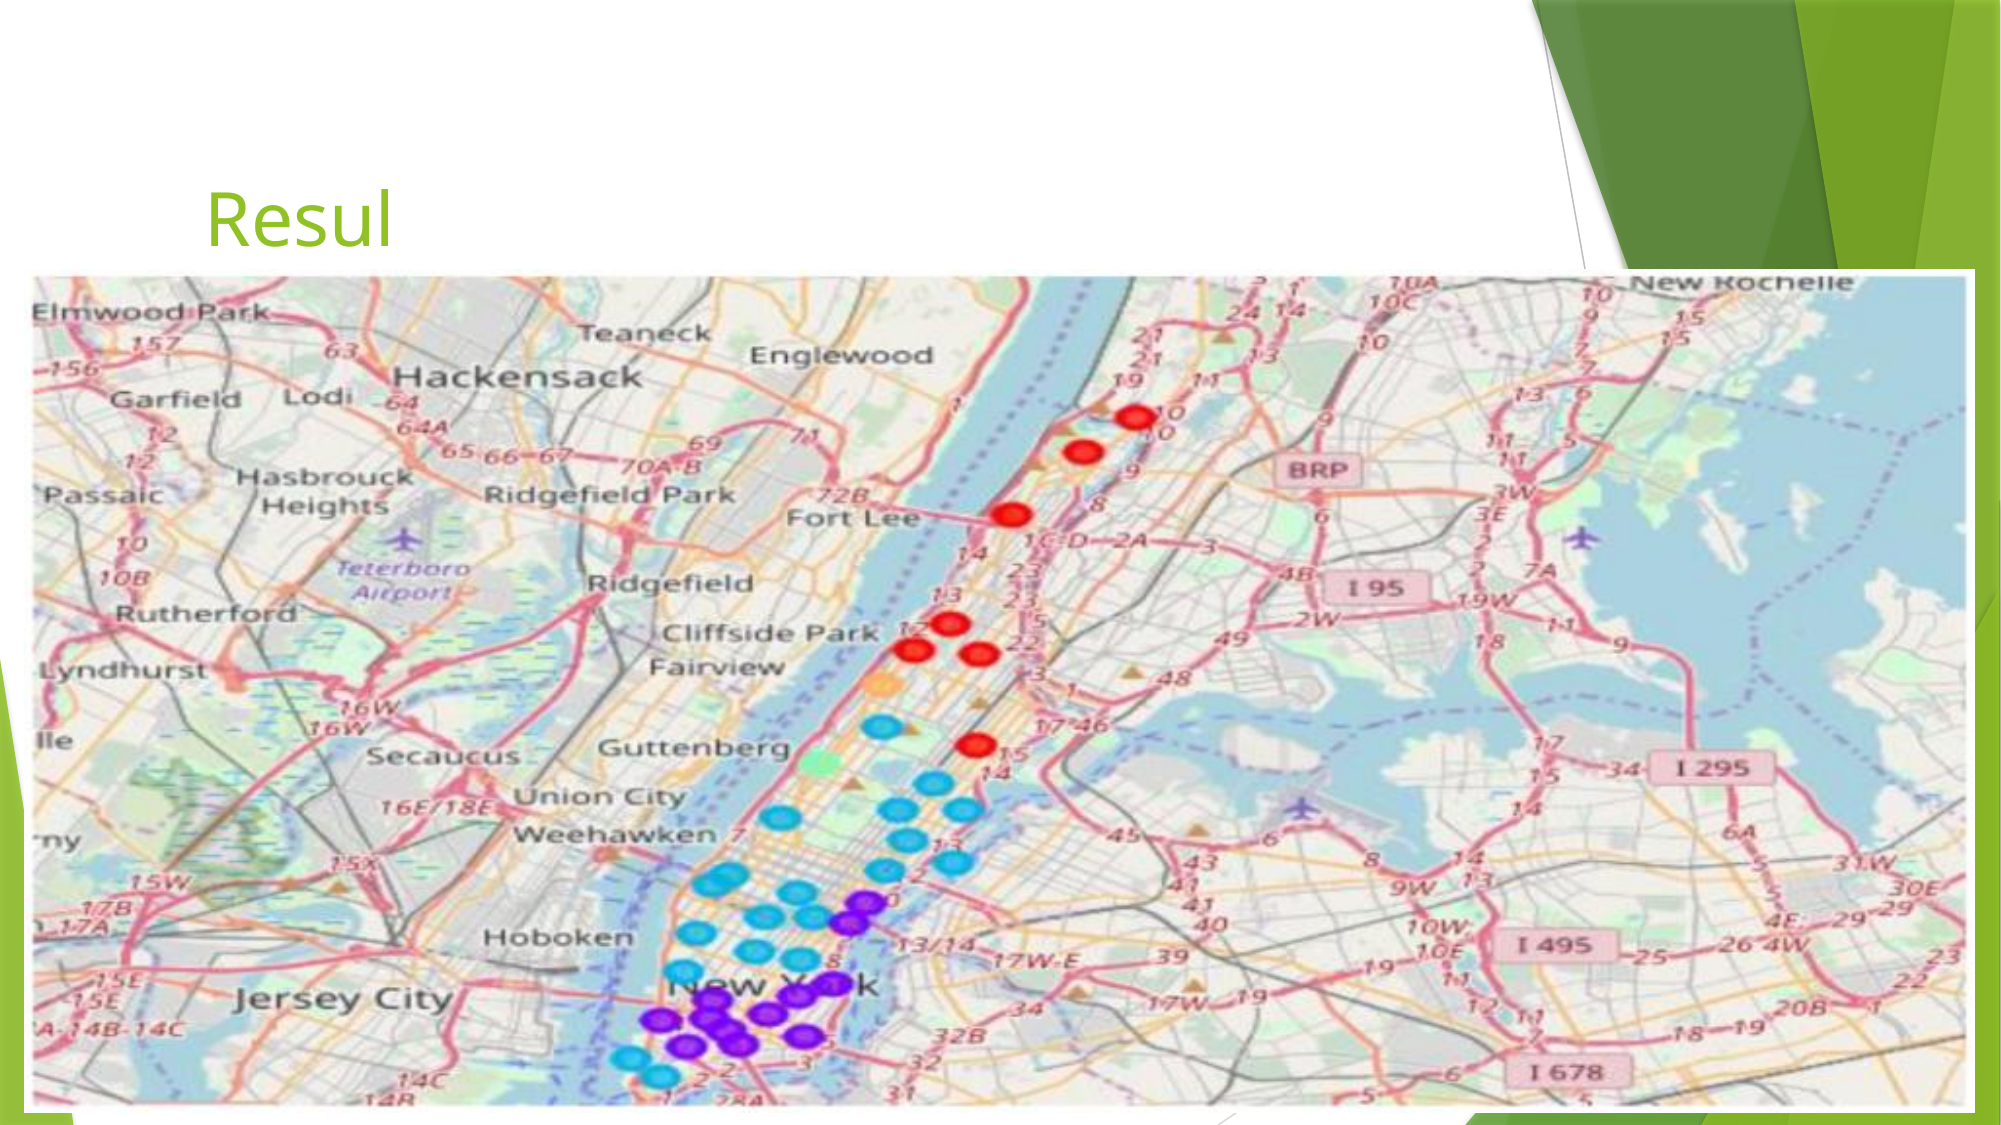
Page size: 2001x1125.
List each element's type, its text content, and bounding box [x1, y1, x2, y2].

title Result [202, 169, 417, 266]
picture [24, 268, 1976, 1113]
